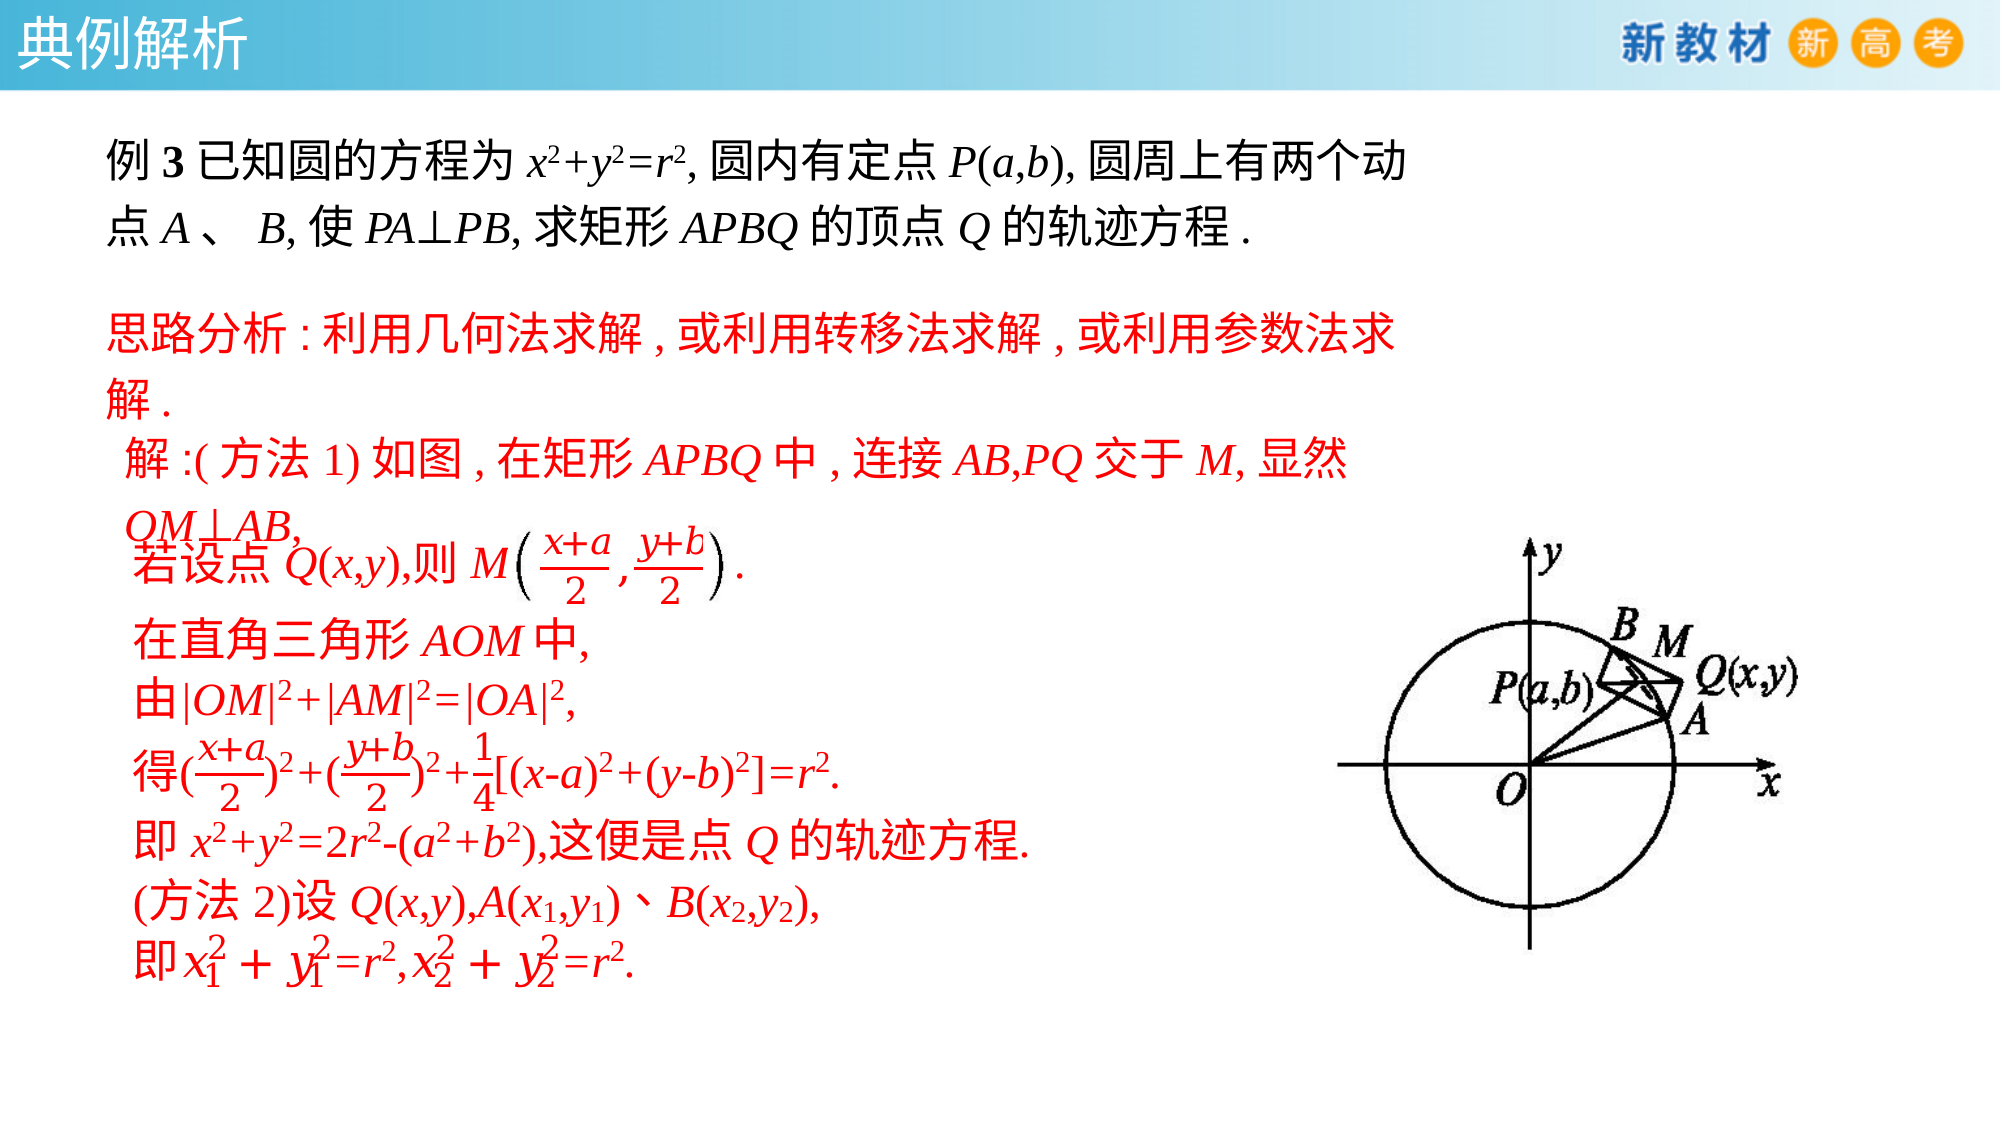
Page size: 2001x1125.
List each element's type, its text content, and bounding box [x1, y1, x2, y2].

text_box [132, 518, 1467, 993]
text_box 例3已知圆的方程为x2+y2=r2,圆内有定点P(a,b),圆周上有两个动点A、B,使PA⊥PB,求矩形APBQ的顶点Q的轨迹方程. [90, 112, 1424, 260]
picture [0, 0, 2001, 1125]
text_box 思路分析:利用几何法求解,或利用转移法求解,或利用参数法求解. [90, 286, 1424, 433]
text_box 典例解析 [1, 0, 265, 85]
text_box 解:(方法1)如图,在矩形APBQ中,连接AB,PQ交于M,显然OM⊥AB, [109, 411, 1443, 559]
